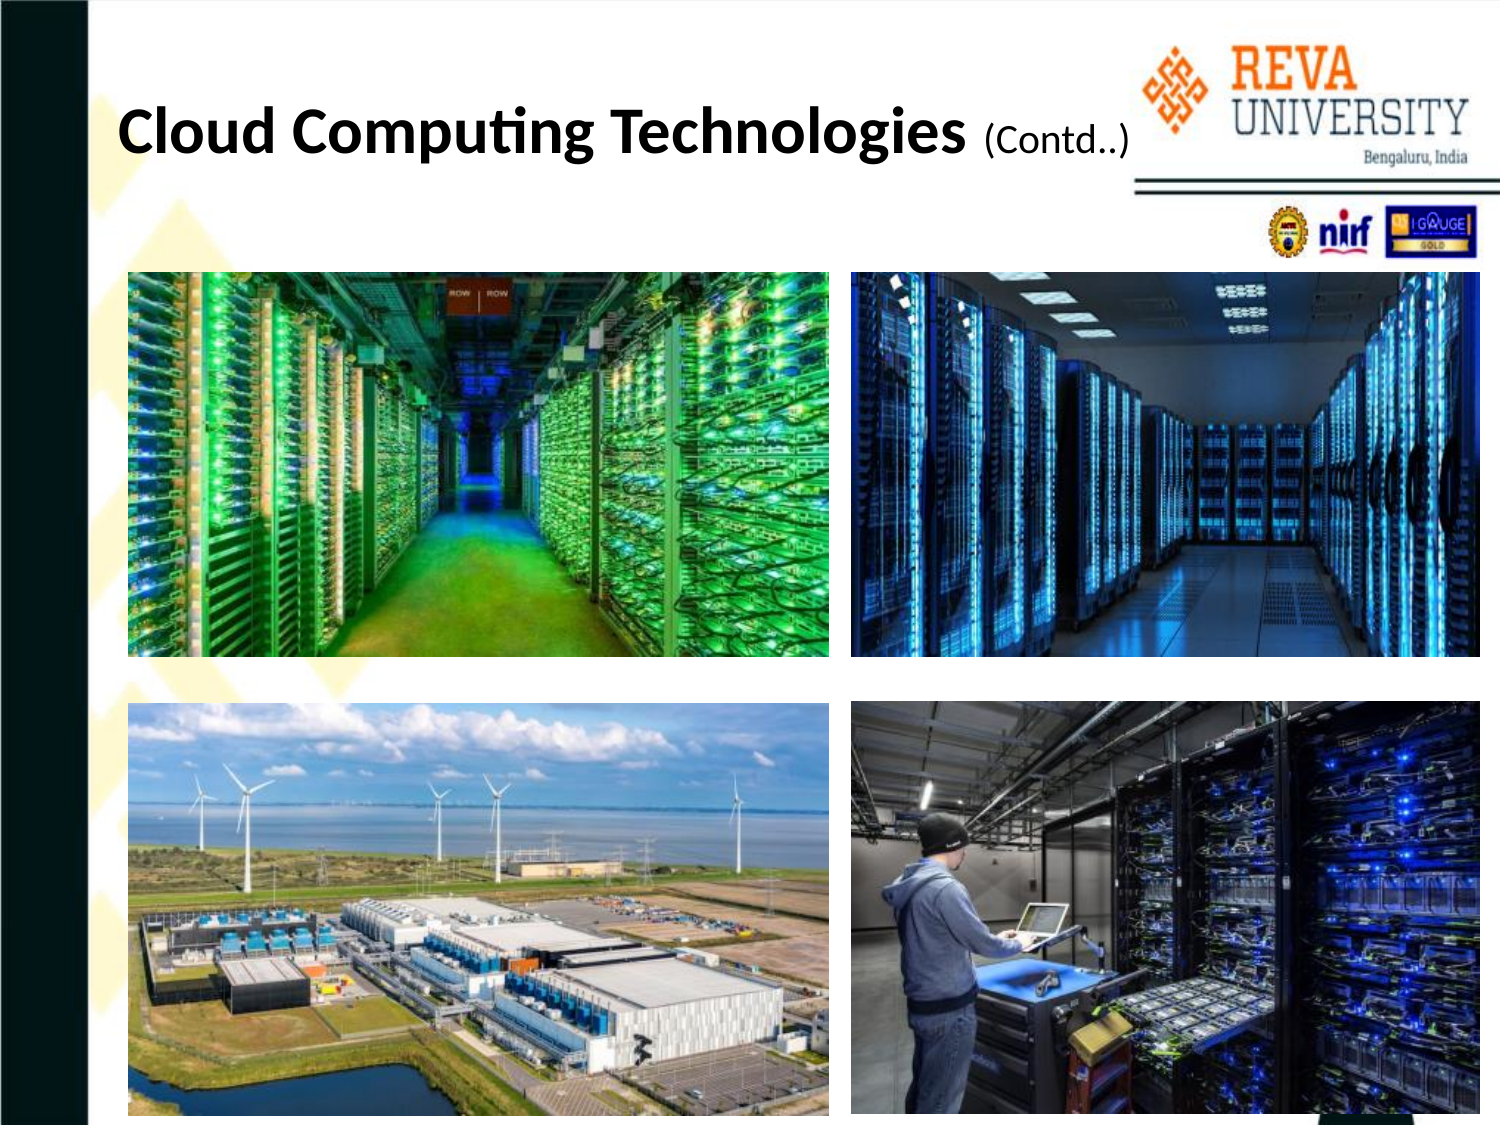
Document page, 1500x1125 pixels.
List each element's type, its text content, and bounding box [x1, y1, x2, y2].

picture [0, 0, 1500, 1125]
title Cloud Computing Technologies (Contd..) [103, 22, 1397, 241]
